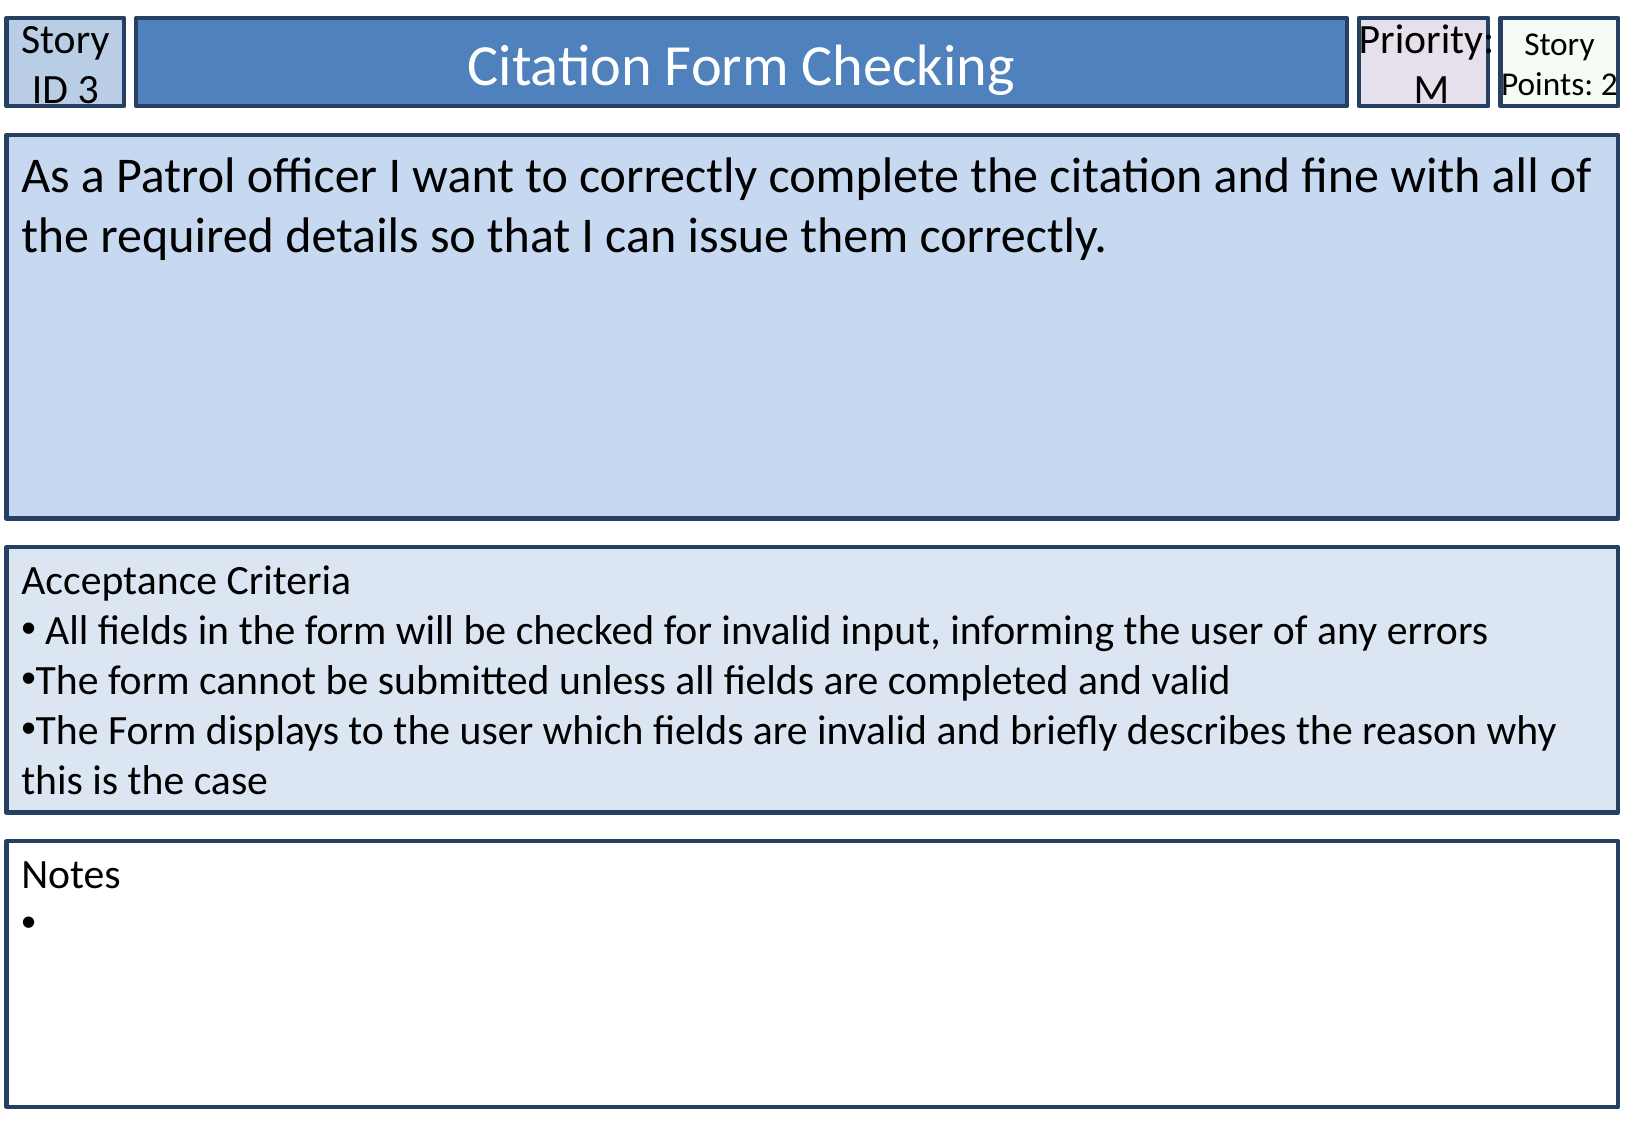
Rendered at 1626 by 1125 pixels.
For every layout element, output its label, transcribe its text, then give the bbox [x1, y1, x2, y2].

text_box Citation Form Checking [134, 16, 1349, 108]
text_box Story ID 3 [4, 16, 126, 108]
text_box As a Patrol officer I want to correctly complete the citation and fine with all of the required details so that I can issue them correctly. [4, 133, 1620, 521]
text_box Acceptance Criteria All fields in the form will be checked for invalid input, informing the user of any errors The form cannot be submitted unless all fields are completed and valid The Form displays to the user which fields are invalid and briefly describes the reason why this is the case [4, 545, 1620, 815]
text_box Notes [4, 839, 1620, 1109]
text_box Priority: M [1357, 16, 1490, 108]
text_box Story Points: 2 [1498, 16, 1620, 108]
